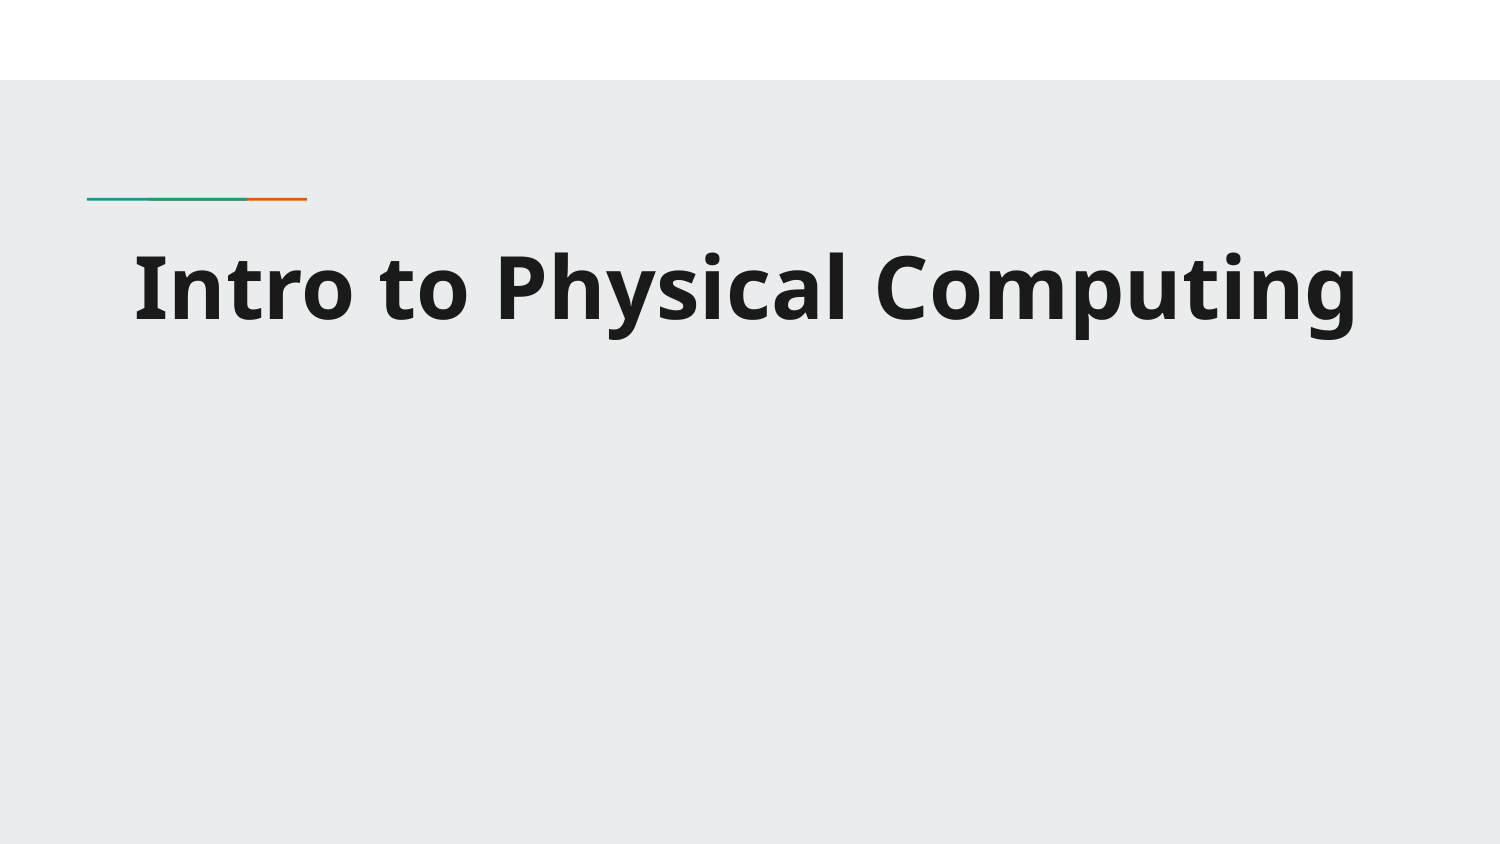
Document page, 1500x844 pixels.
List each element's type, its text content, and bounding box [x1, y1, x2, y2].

title Intro to Physical Computing [119, 216, 1381, 490]
